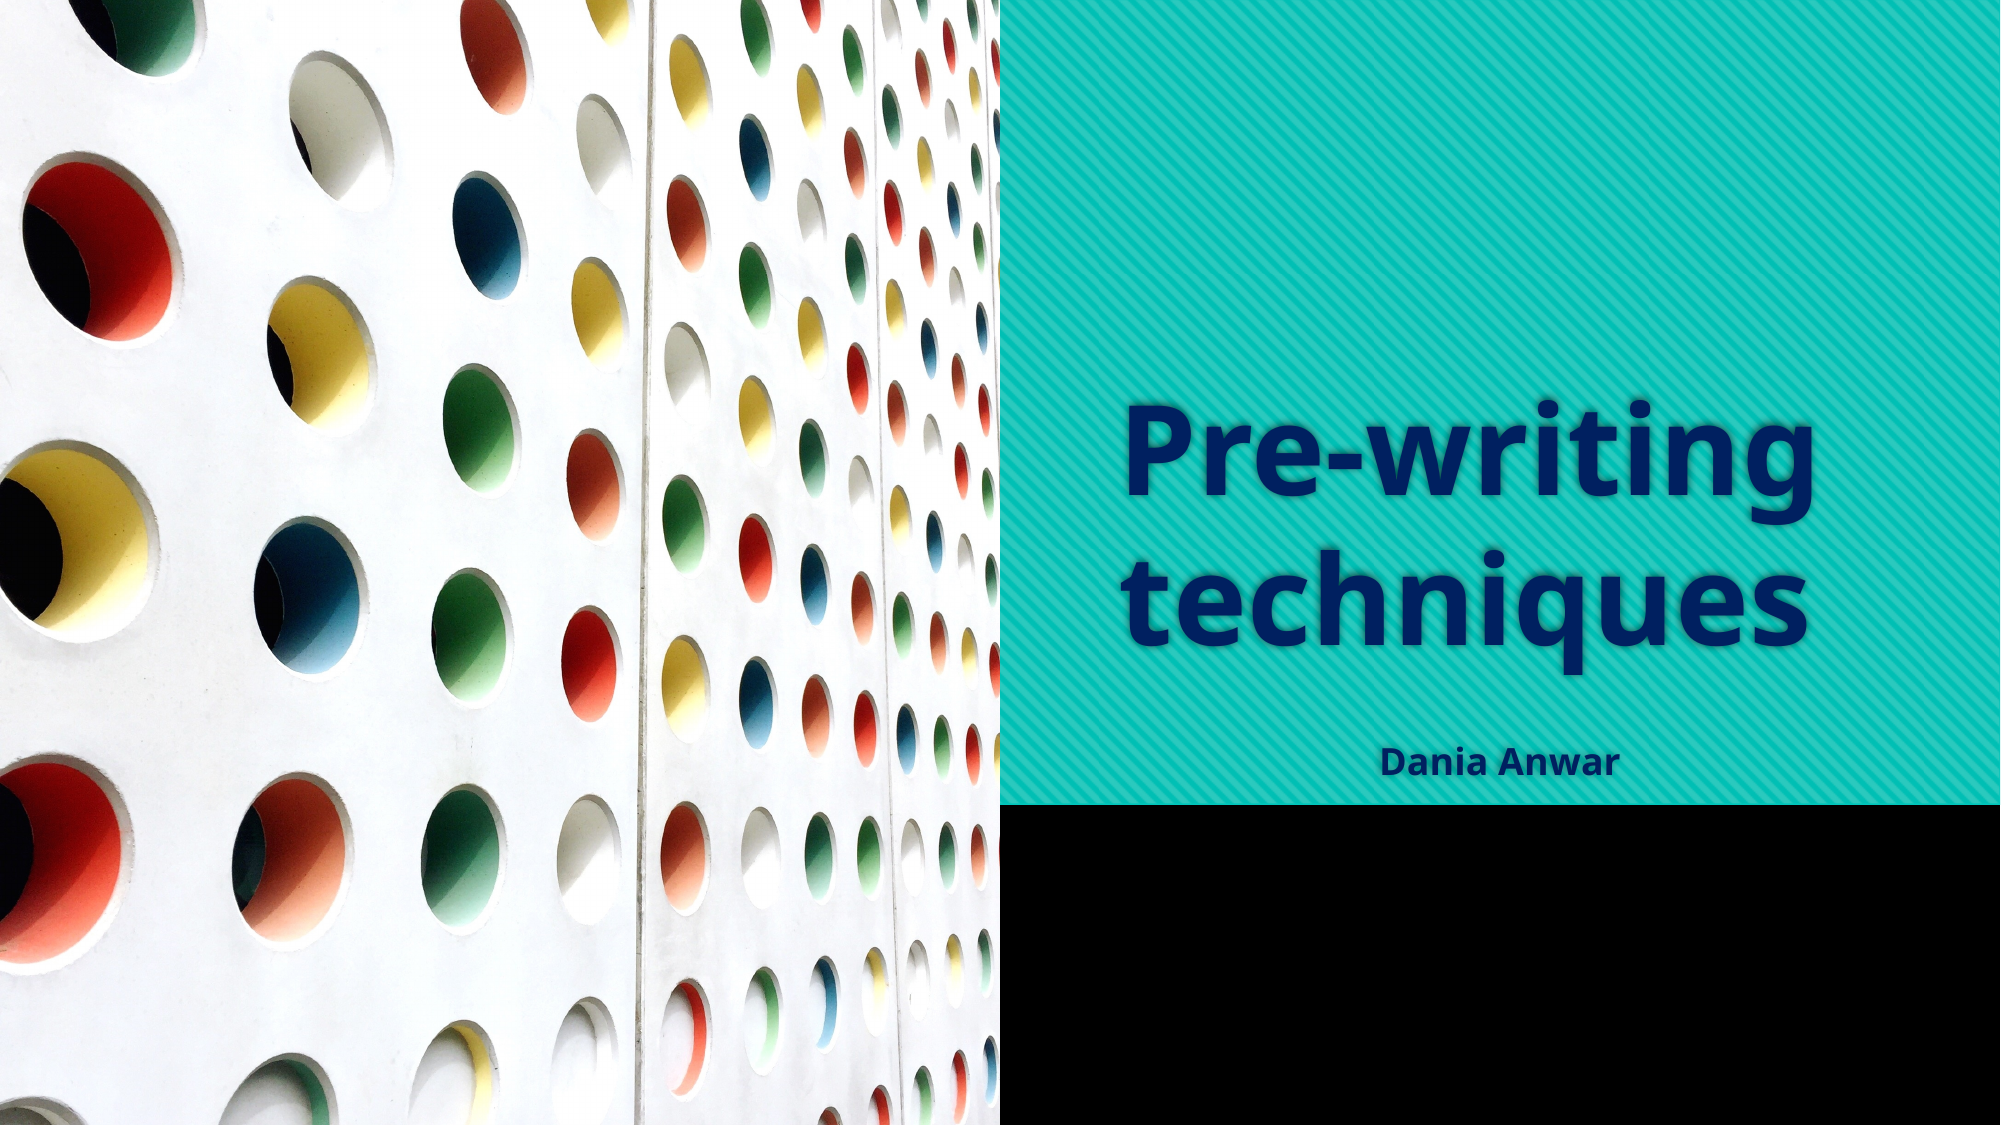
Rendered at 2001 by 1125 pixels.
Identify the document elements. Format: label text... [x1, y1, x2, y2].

title Pre-writing techniques [1103, 104, 1894, 679]
picture [0, 0, 1001, 1125]
subtitle Dania Anwar [1103, 730, 1897, 935]
